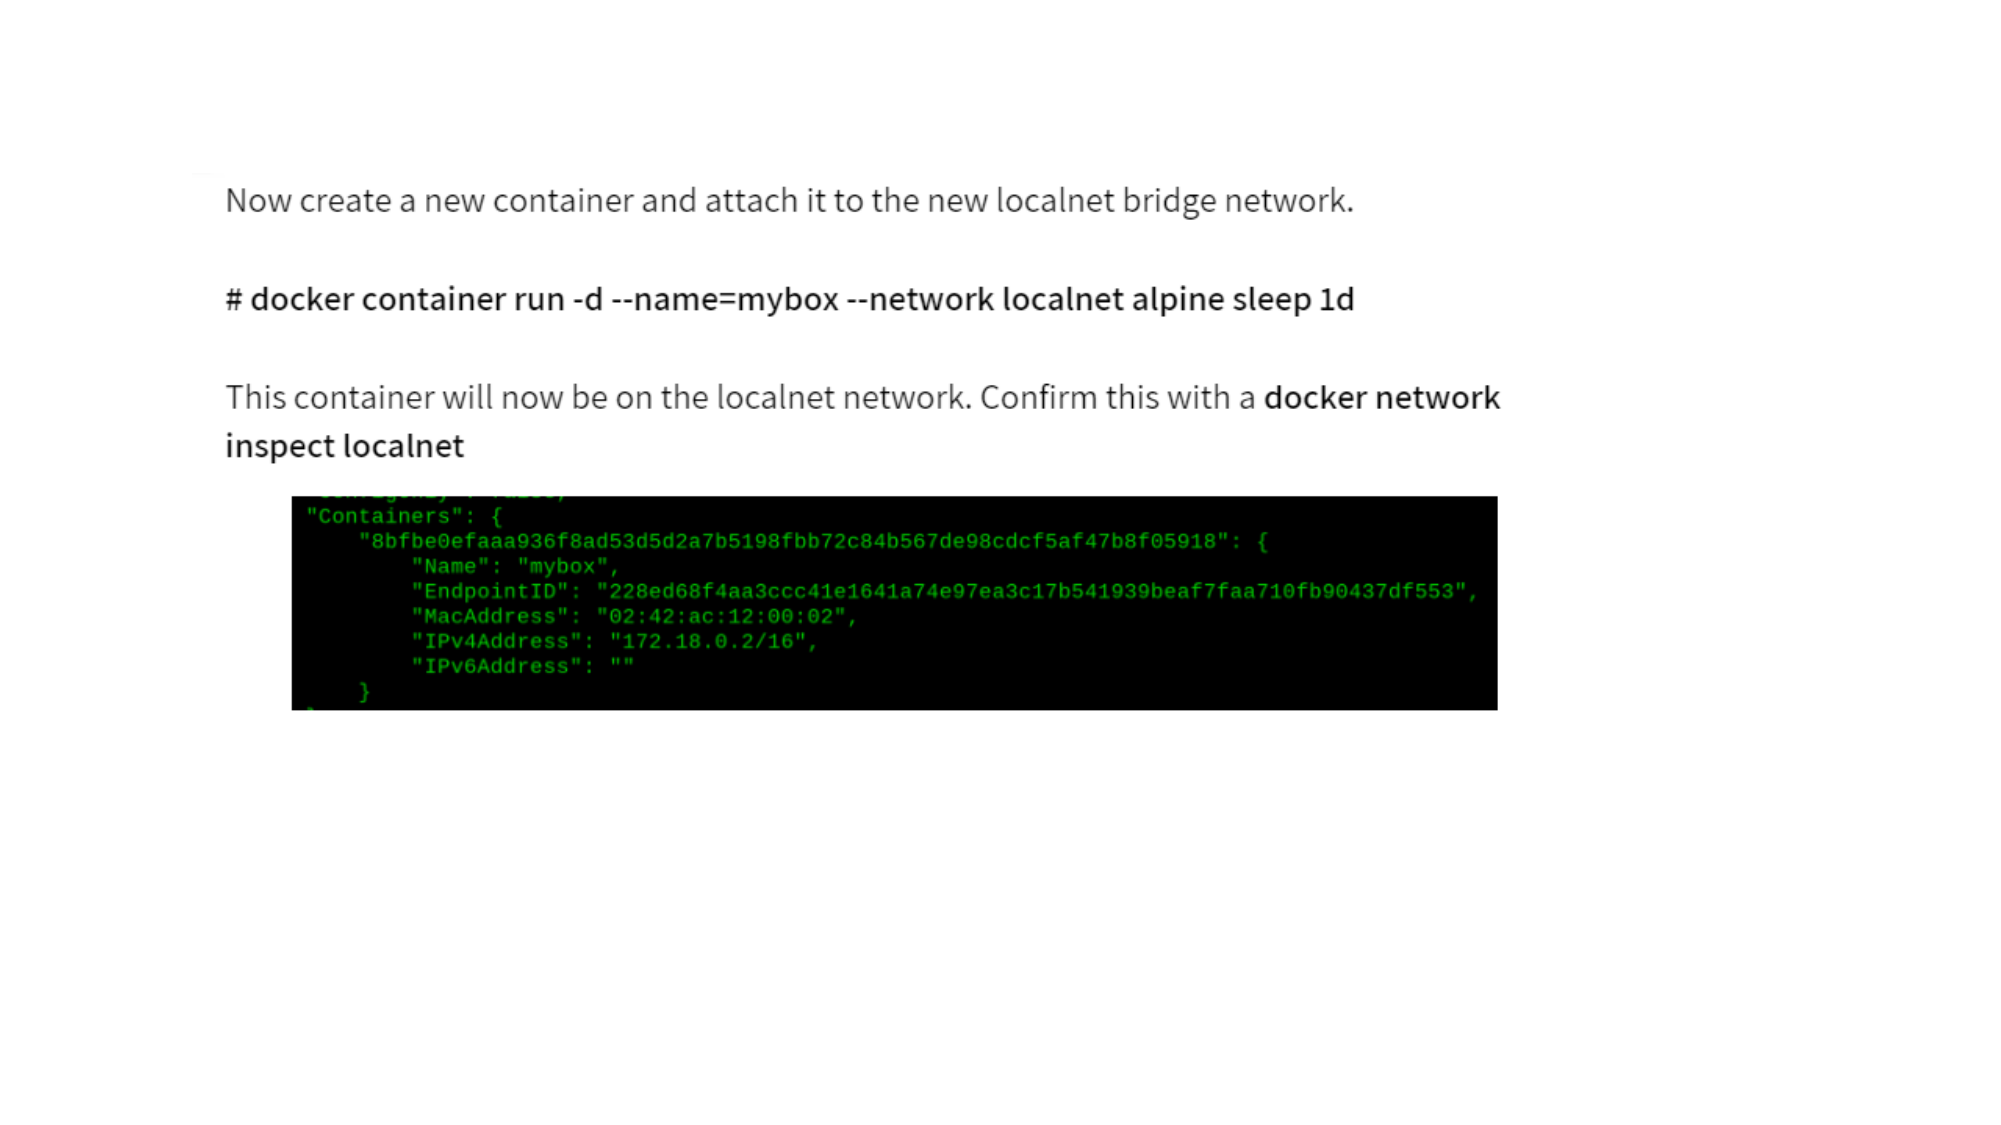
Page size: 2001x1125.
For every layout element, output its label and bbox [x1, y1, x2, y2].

picture [192, 173, 1620, 870]
